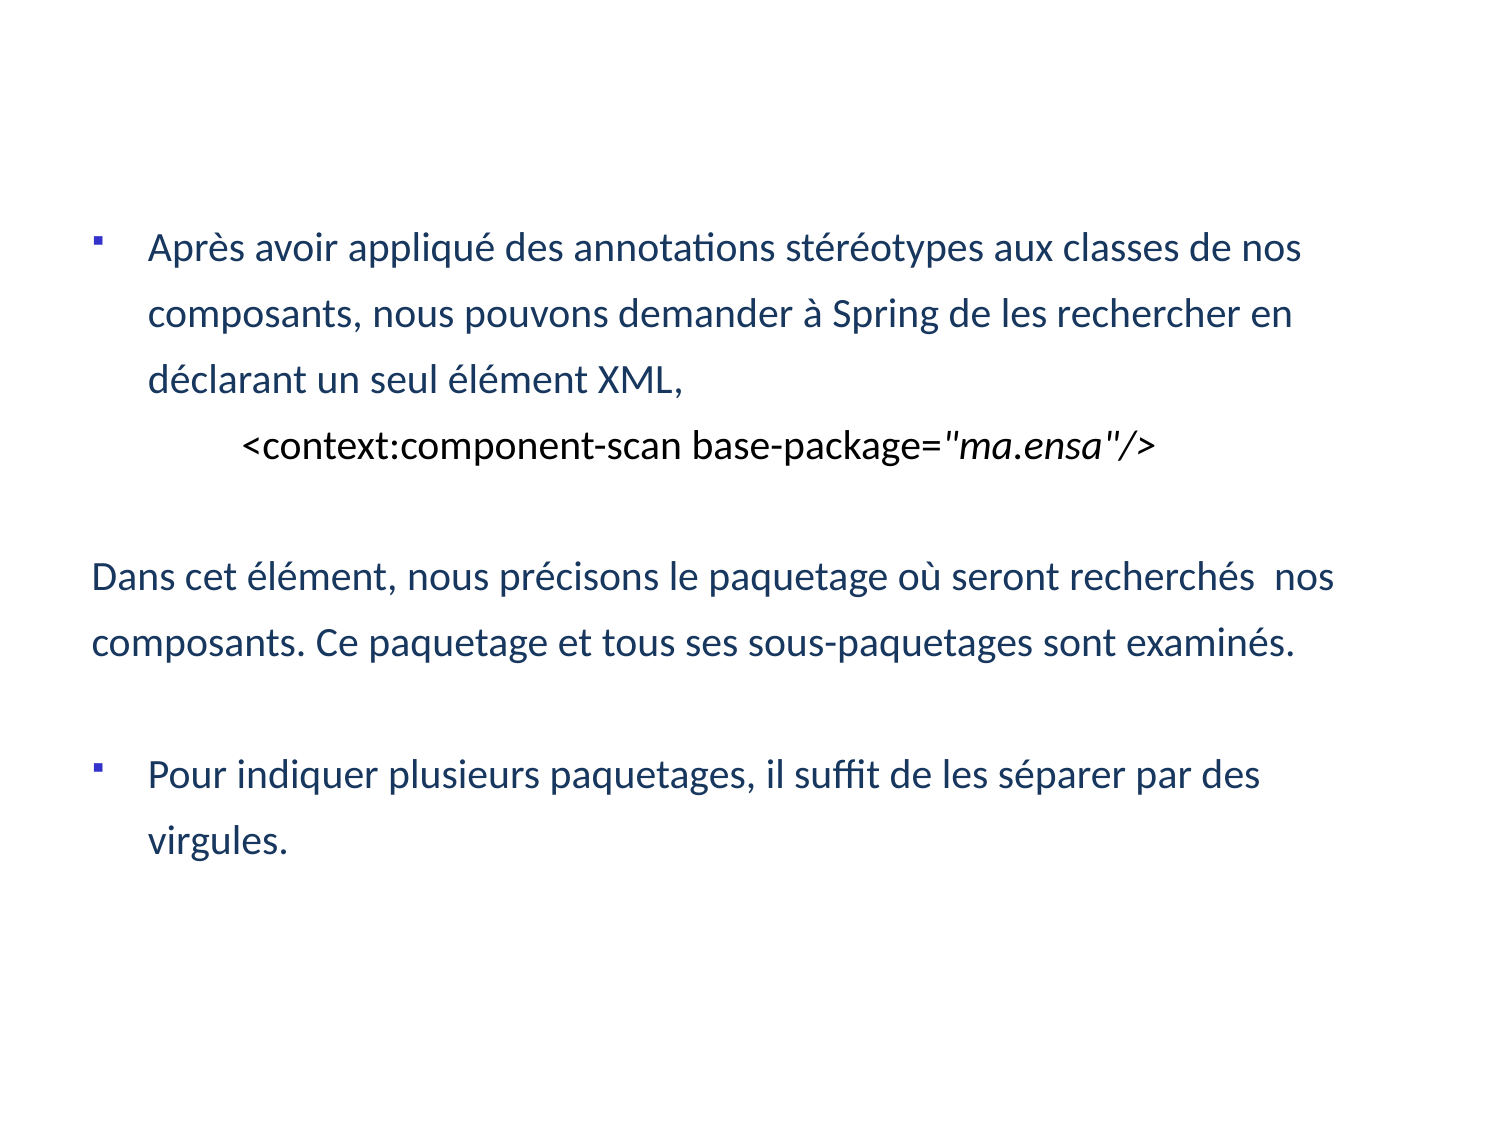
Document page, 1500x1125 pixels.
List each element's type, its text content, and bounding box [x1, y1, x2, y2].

text_box Après avoir appliqué des annotations stéréotypes aux classes de nos composants, nous pouvons demander à Spring de les rechercher en déclarant un seul élément XML, <context:component-scan base-package="ma.ensa"/> Dans cet élément, nous précisons le paquetage où seront recherchés nos composants. Ce paquetage et tous ses sous-paquetages sont examinés. Pour indiquer plusieurs paquetages, il suffit de les séparer par des virgules. [76, 196, 1376, 787]
